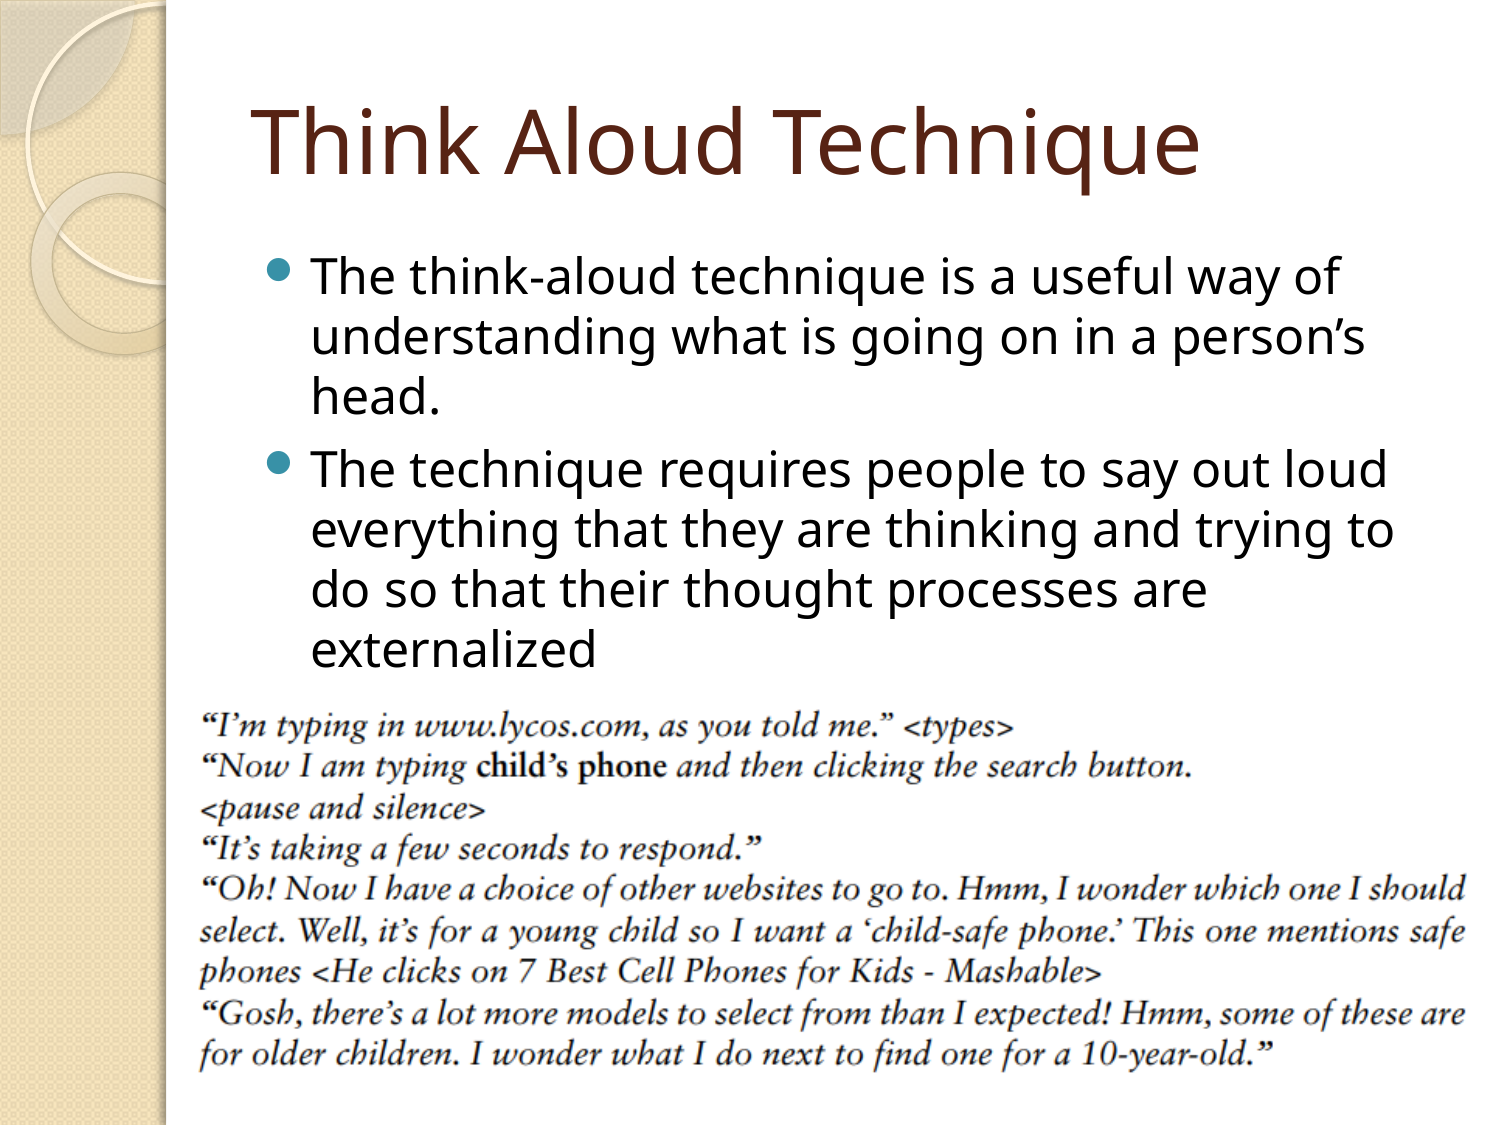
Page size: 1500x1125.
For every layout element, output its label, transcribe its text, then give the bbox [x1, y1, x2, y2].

picture [174, 699, 1500, 1113]
title Think Aloud Technique [235, 45, 1466, 233]
list The think-aloud technique is a useful way of understanding what is going on in a person’s head. The technique requires people to say out loud everything that they are thinking and trying to do so that their thought processes are externalized Example: [235, 237, 1466, 696]
